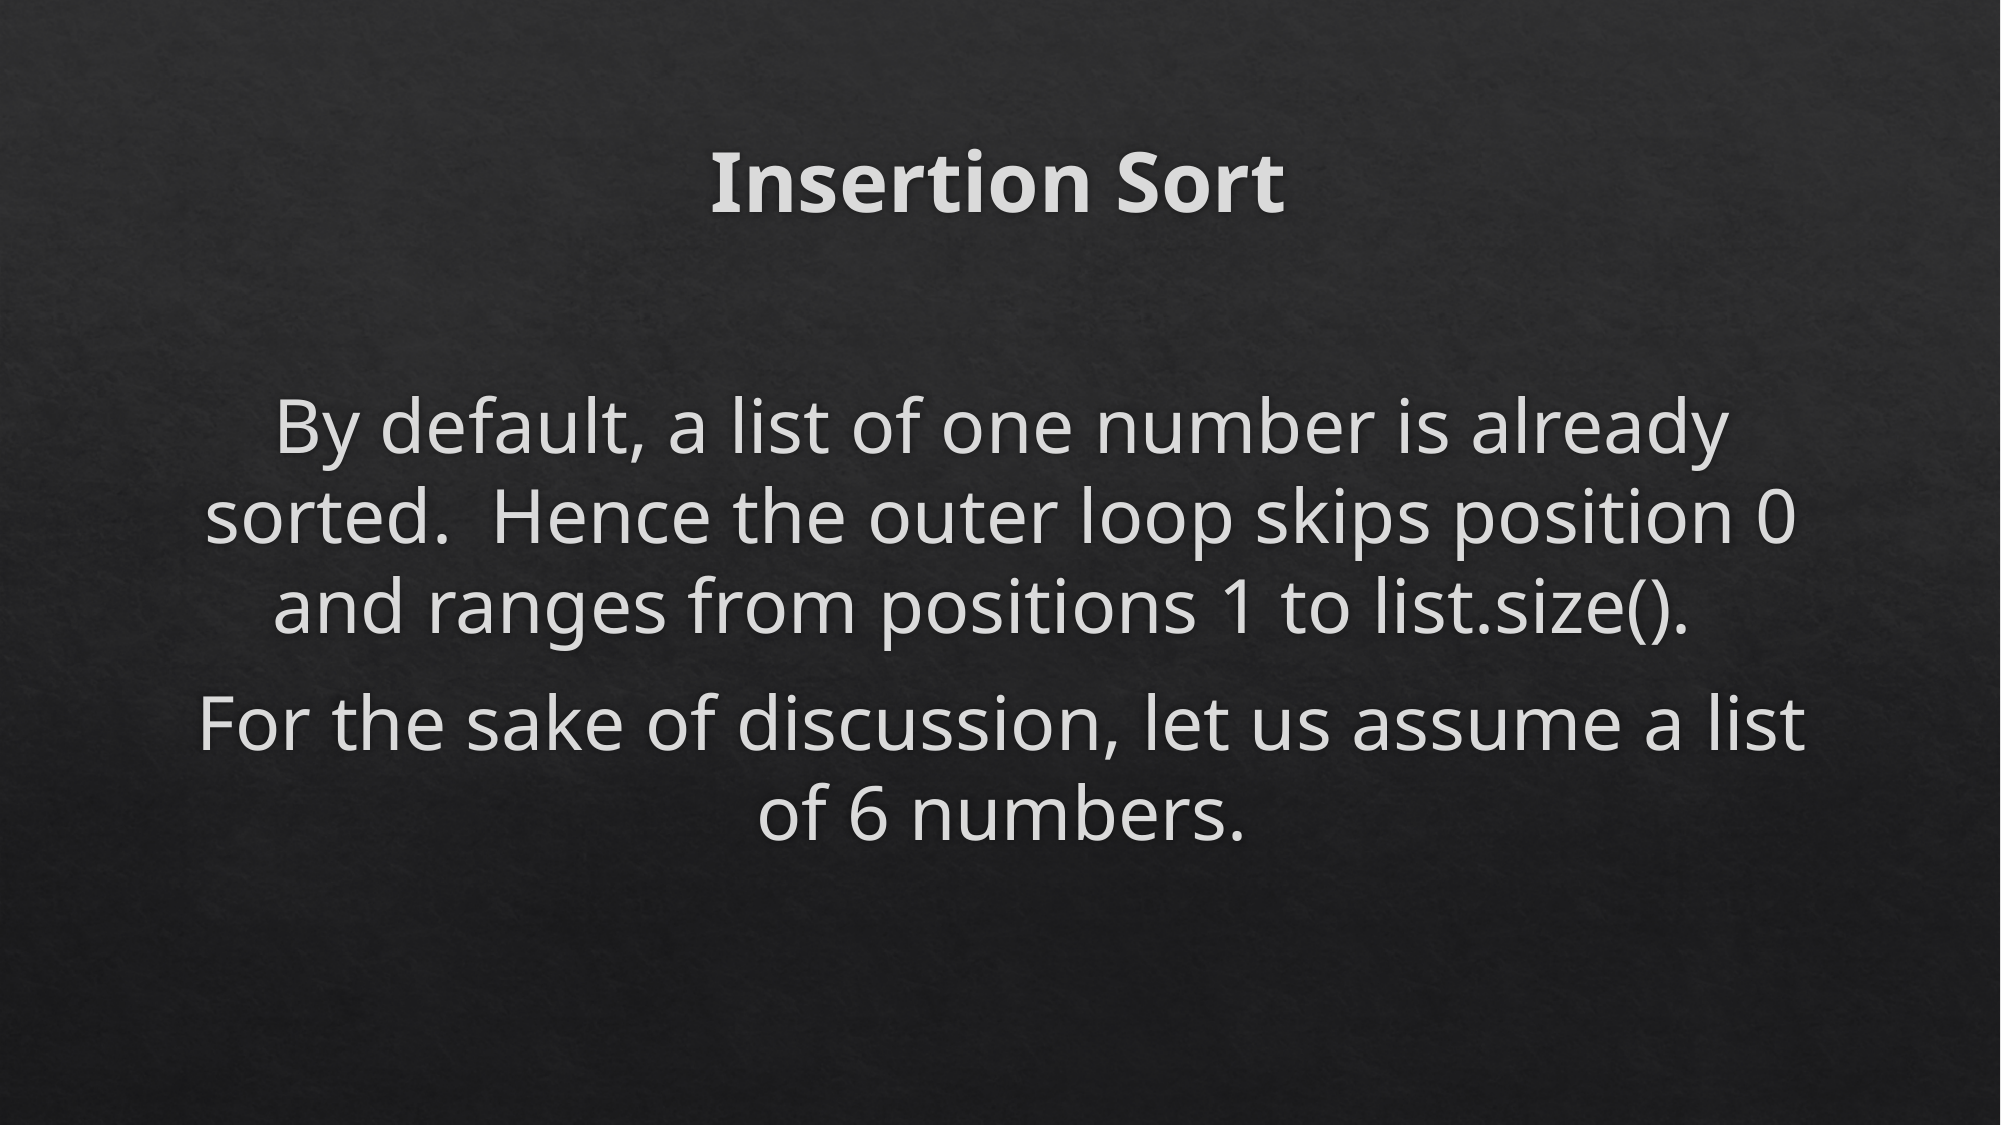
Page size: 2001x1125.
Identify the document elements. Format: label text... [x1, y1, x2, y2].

title Insertion Sort [149, 99, 1849, 260]
list By default, a list of one number is already sorted. Hence the outer loop skips position 0 and ranges from positions 1 to list.size(). For the sake of discussion, let us assume a list of 6 numbers. [149, 284, 1849, 950]
